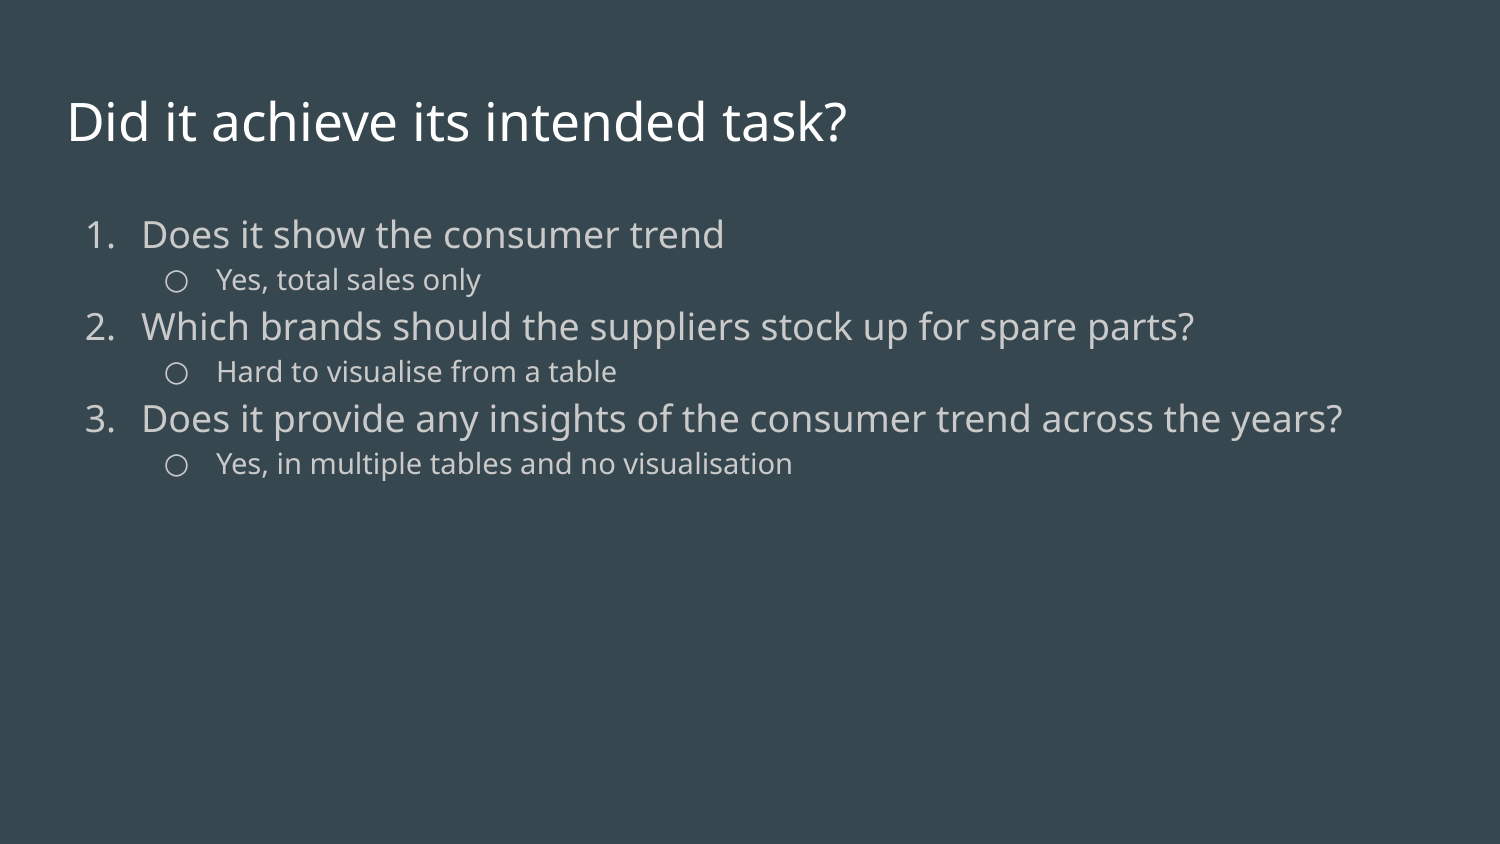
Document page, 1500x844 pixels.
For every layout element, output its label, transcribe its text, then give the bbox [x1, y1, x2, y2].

title Did it achieve its intended task? [51, 72, 1449, 167]
list Does it show the consumer trend Yes, total sales only Which brands should the suppliers stock up for spare parts? Hard to visualise from a table Does it provide any insights of the consumer trend across the years? Yes, in multiple tables and no visualisation [51, 189, 1449, 750]
